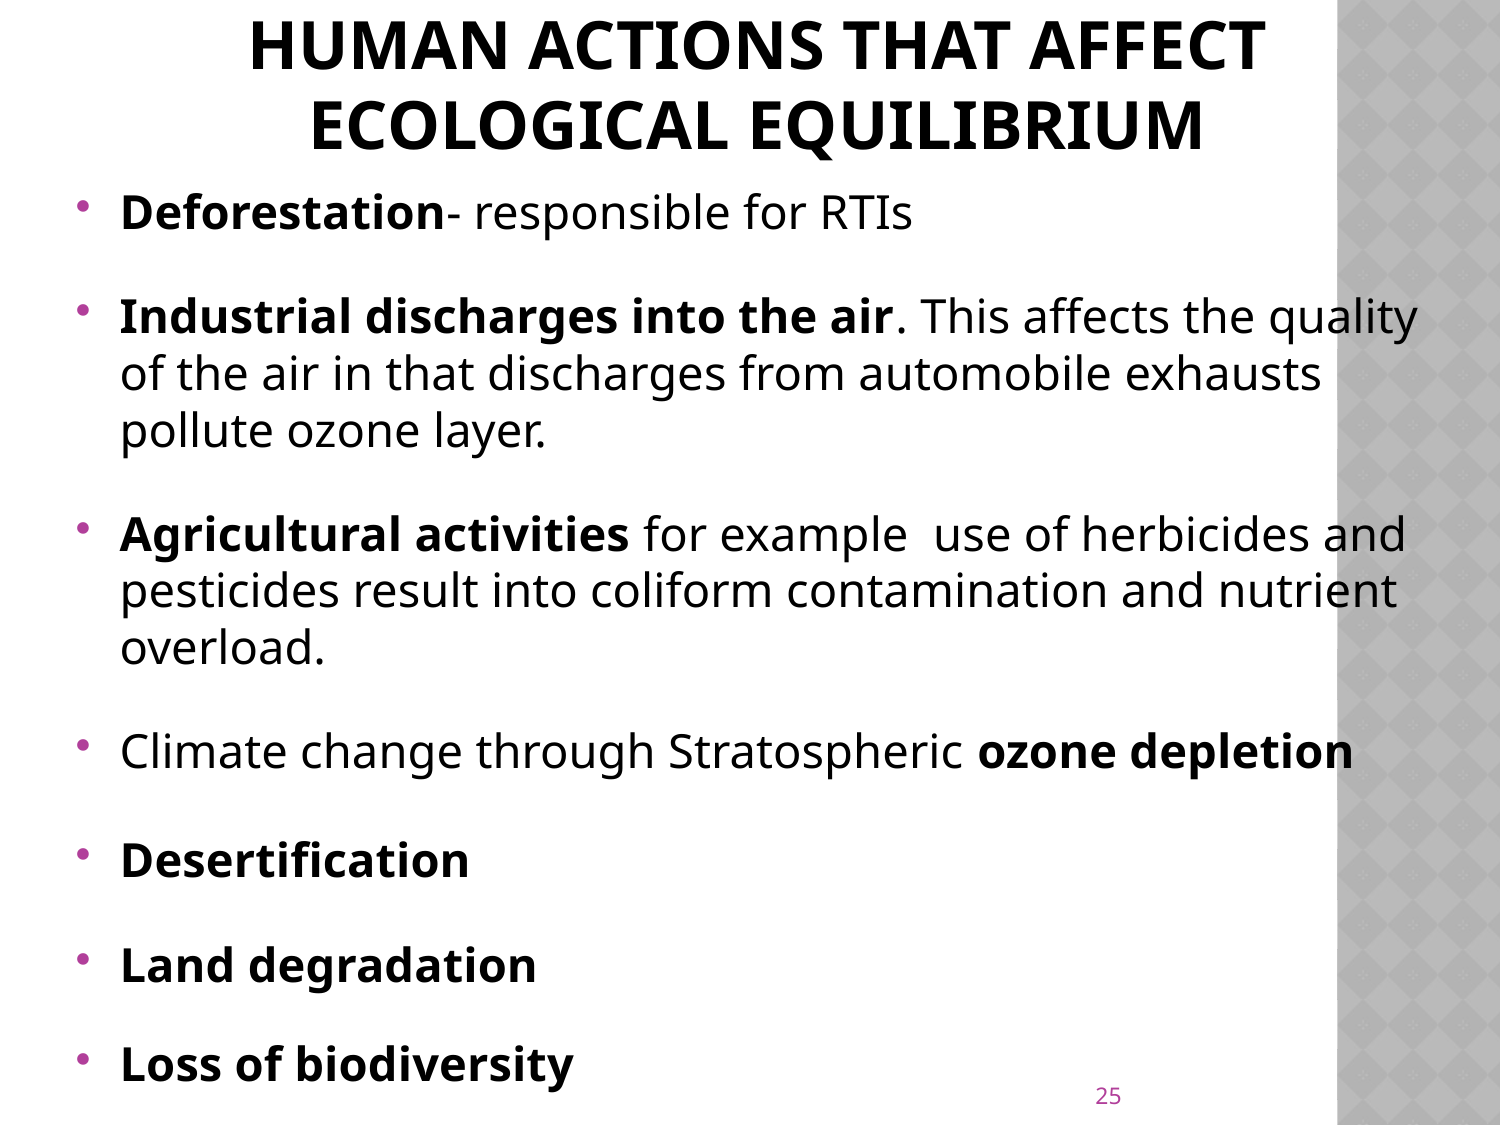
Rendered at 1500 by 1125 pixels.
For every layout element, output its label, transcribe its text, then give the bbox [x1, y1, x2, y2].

title Human actions that affect ecological equilibrium [50, 45, 1466, 163]
slide_number 25 [1025, 1075, 1122, 1113]
list Deforestation- responsible for RTIs Industrial discharges into the air. This affects the quality of the air in that discharges from automobile exhausts pollute ozone layer. Agricultural activities for example use of herbicides and pesticides result into coliform contamination and nutrient overload. Climate change through Stratospheric ozone depletion Desertification Land degradation Loss of biodiversity [62, 174, 1466, 1100]
